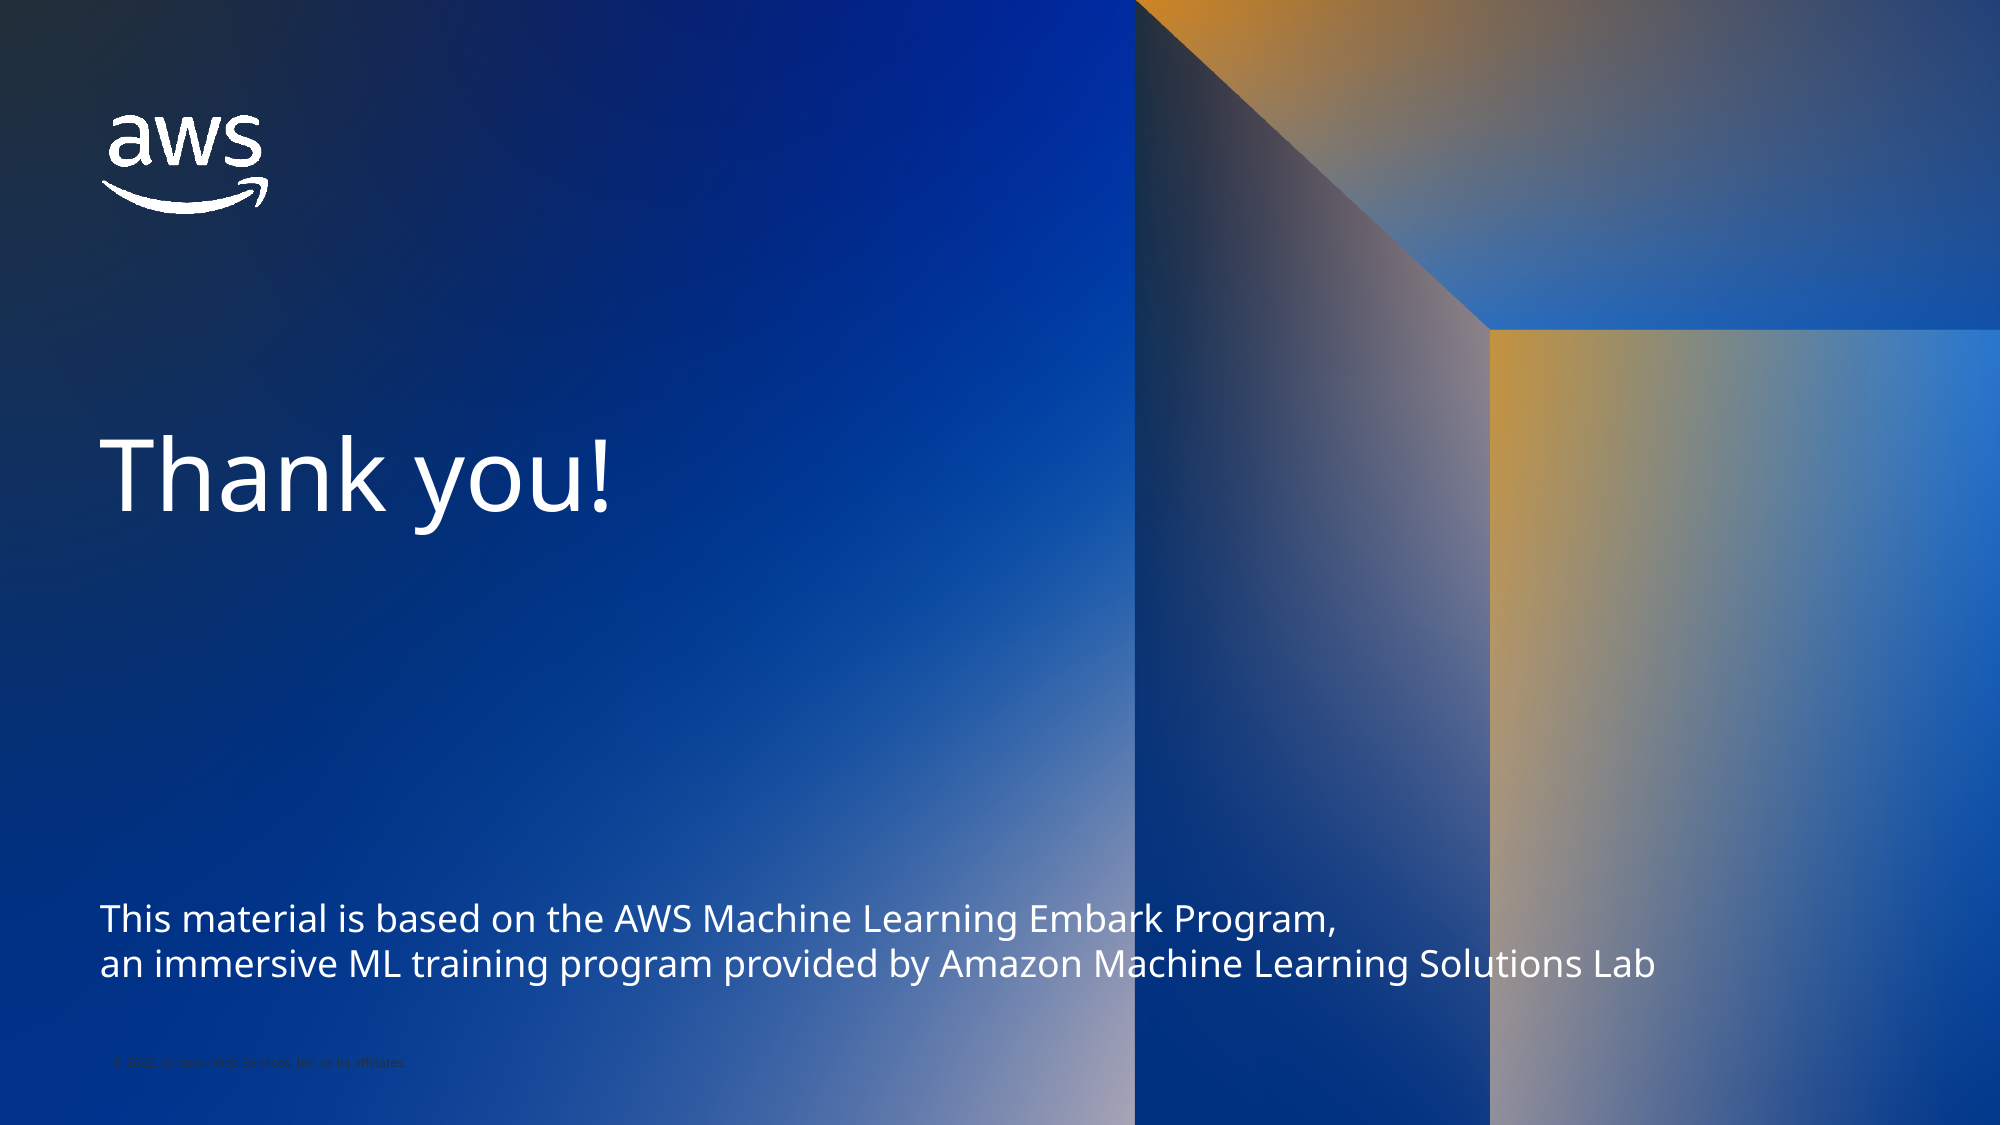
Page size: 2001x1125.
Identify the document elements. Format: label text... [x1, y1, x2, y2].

picture [0, 0, 2000, 1125]
text_box This material is based on the AWS Machine Learning Embark Program, an immersive ML training program provided by Amazon Machine Learning Solutions Lab [99, 887, 1732, 993]
